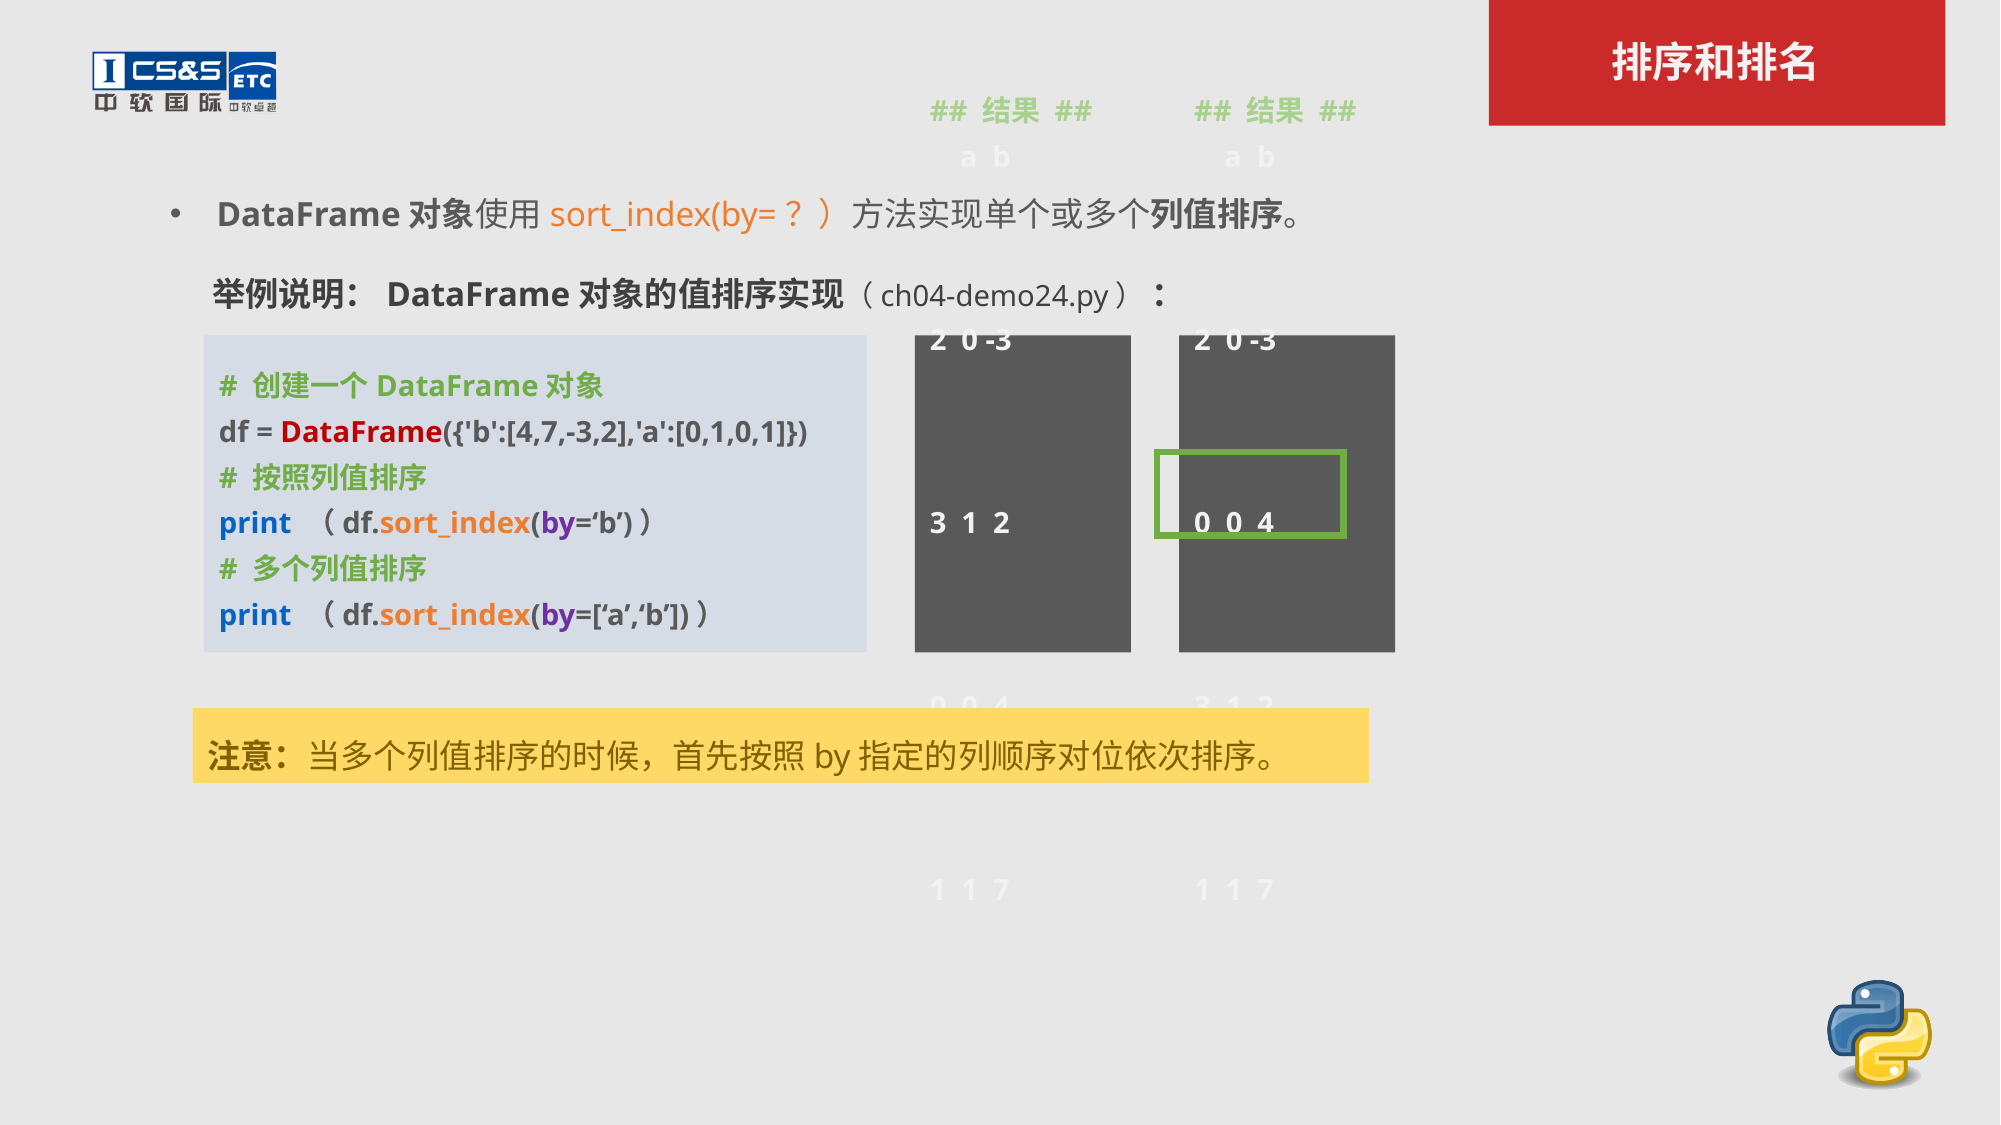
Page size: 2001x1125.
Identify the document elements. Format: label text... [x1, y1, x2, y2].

text_box DataFrame对象使用sort_index(by=？）方法实现单个或多个列值排序。 [154, 166, 1805, 241]
text_box 注意：当多个列值排序的时候，首先按照by指定的列顺序对位依次排序。 [192, 708, 1369, 783]
text_box ## 结果 ## a b 2 0 -3 3 1 2 0 0 4 1 1 7 [914, 335, 1131, 653]
picture [90, 49, 278, 114]
text_box 排序和排名 [1490, 34, 1941, 98]
picture [1820, 977, 1939, 1095]
text_box 举例说明：DataFrame对象的值排序实现（ch04-demo24.py） ： [197, 266, 1200, 321]
text_box ## 结果 ## a b 2 0 -3 0 0 4 3 1 2 1 1 7 [1179, 335, 1396, 653]
text_box # 创建一个DataFrame对象 df = DataFrame({'b':[4,7,-3,2],'a':[0,1,0,1]}) # 按照列值排序 print （df.sort_index(by=‘b’)） # 多个列值排序 print （df.sort_index(by=[‘a’,‘b’])） [203, 335, 867, 653]
text_box [1156, 451, 1344, 537]
